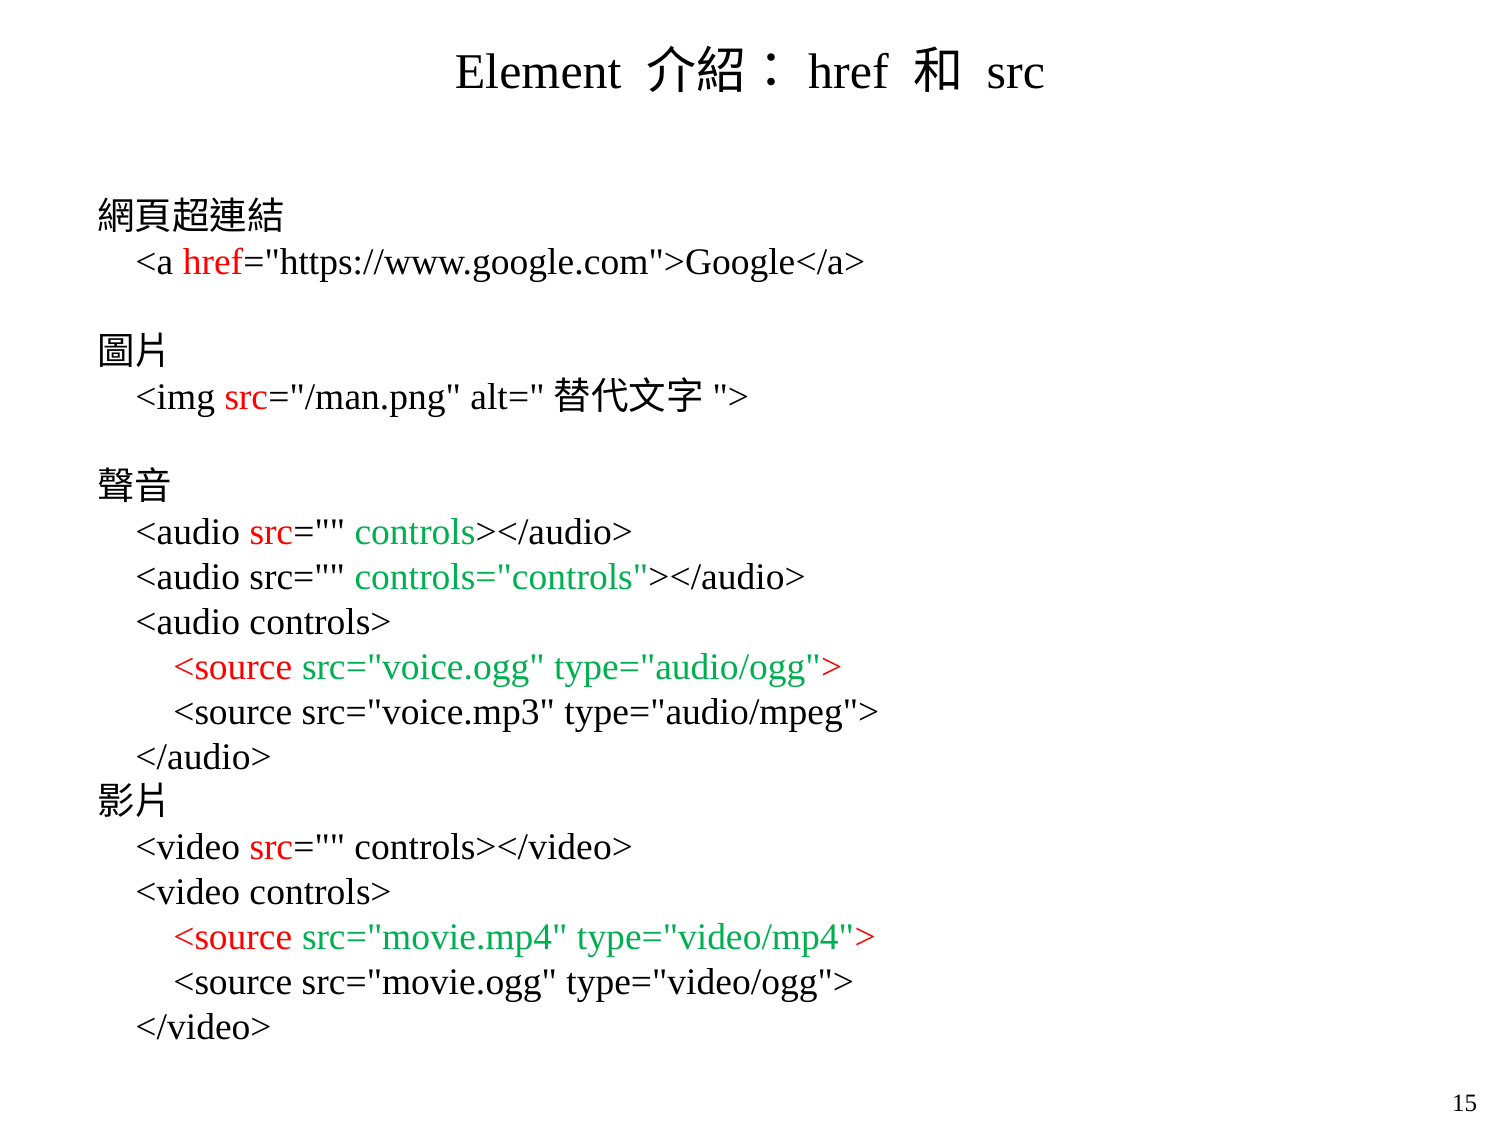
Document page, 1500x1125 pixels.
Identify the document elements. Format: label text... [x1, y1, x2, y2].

text_box Element 介紹：href 和 src [0, 0, 1500, 138]
text_box 15 [1429, 1078, 1500, 1124]
text_box 網頁超連結 <a href="https://www.google.com">Google</a> 圖片 <img src="/man.png" alt="替代文字"> 聲音 <audio src="" controls></audio> <audio src="" controls="controls"></audio> <audio controls> <source src="voice.ogg" type="audio/ogg"> <source src="voice.mp3" type="audio/mpeg"> </audio> 影片 <video src="" controls></video> <video controls> <source src="movie.mp4" type="video/mp4"> <source src="movie.ogg" type="video/ogg"> </video> [82, 184, 1418, 1059]
